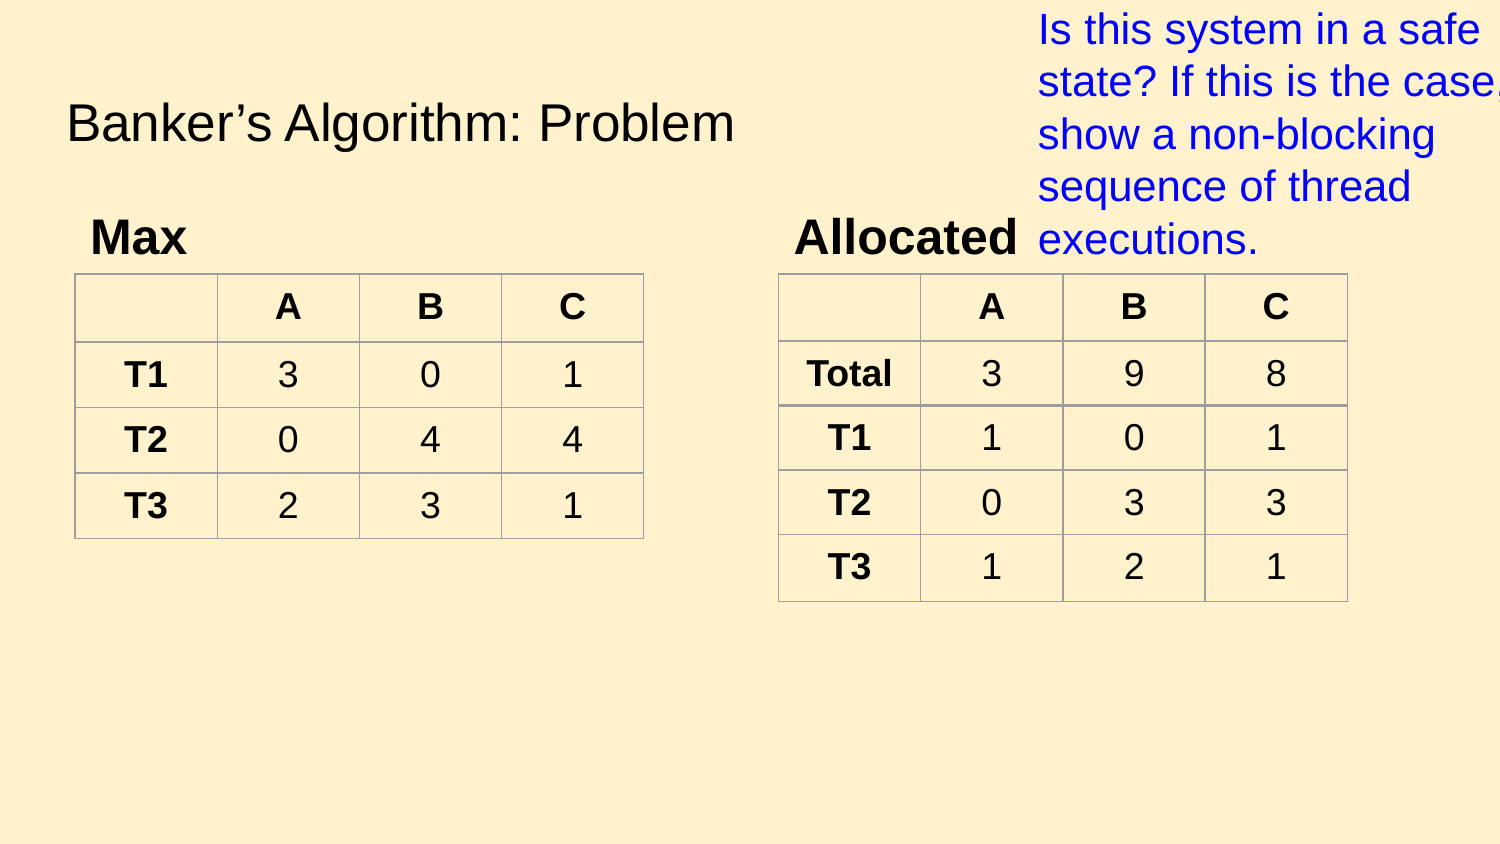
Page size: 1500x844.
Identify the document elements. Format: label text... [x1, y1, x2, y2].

table_cell 3 [1206, 471, 1347, 534]
table_cell 2 [218, 474, 359, 538]
table_cell 3 [921, 342, 1062, 404]
table_cell T2 [779, 471, 920, 534]
table_cell 0 [218, 408, 359, 472]
table_cell T1 [779, 407, 920, 469]
table_cell 3 [1064, 471, 1204, 534]
table_cell 0 [360, 343, 501, 407]
table_cell 1 [921, 535, 1062, 601]
table_cell 1 [921, 407, 1062, 469]
table_cell 9 [1064, 342, 1204, 404]
table_cell 0 [921, 471, 1062, 534]
table_cell T3 [76, 474, 217, 538]
table_cell 3 [218, 343, 359, 407]
table_cell 1 [1206, 407, 1347, 469]
table_cell T2 [76, 408, 217, 472]
table_header [76, 275, 217, 341]
table_header C [502, 275, 643, 341]
table_cell 4 [502, 408, 643, 472]
table_cell Total [779, 342, 920, 404]
table_header B [1064, 275, 1204, 340]
table_header [779, 275, 920, 340]
table_cell 0 [1064, 407, 1204, 469]
table_cell 1 [1206, 535, 1347, 601]
table_cell T1 [76, 343, 217, 407]
table_cell 2 [1064, 535, 1204, 601]
title Banker’s Algorithm: Problem [51, 72, 1022, 167]
text_box Is this system in a safe state? If this is the case, show a non-blocking sequence of thread executions. [1022, 0, 1500, 203]
text_box Max [74, 189, 701, 254]
table_cell 4 [360, 408, 501, 472]
table_header C [1206, 275, 1347, 340]
text_box Allocated [778, 189, 1405, 254]
table_cell 3 [360, 474, 501, 538]
table_cell T3 [779, 535, 920, 601]
table_header A [921, 275, 1062, 340]
table_cell 1 [502, 474, 643, 538]
table_cell 1 [502, 343, 643, 407]
table_cell 8 [1206, 342, 1347, 404]
table_header B [360, 275, 501, 341]
table_header A [218, 275, 359, 341]
